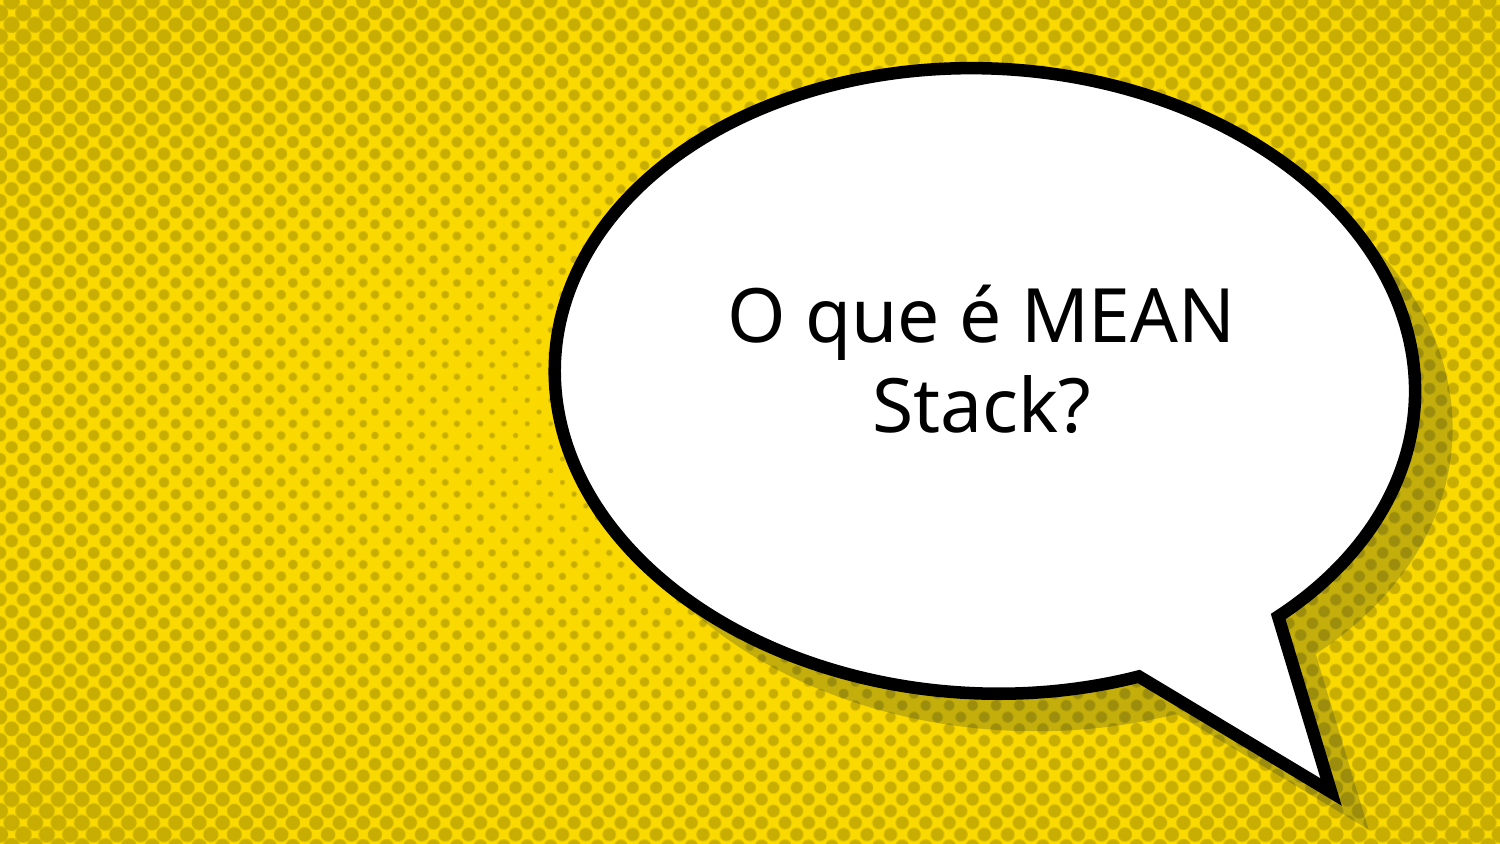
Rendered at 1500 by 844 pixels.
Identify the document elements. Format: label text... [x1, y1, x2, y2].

title O que é MEAN Stack? [672, 272, 1291, 463]
